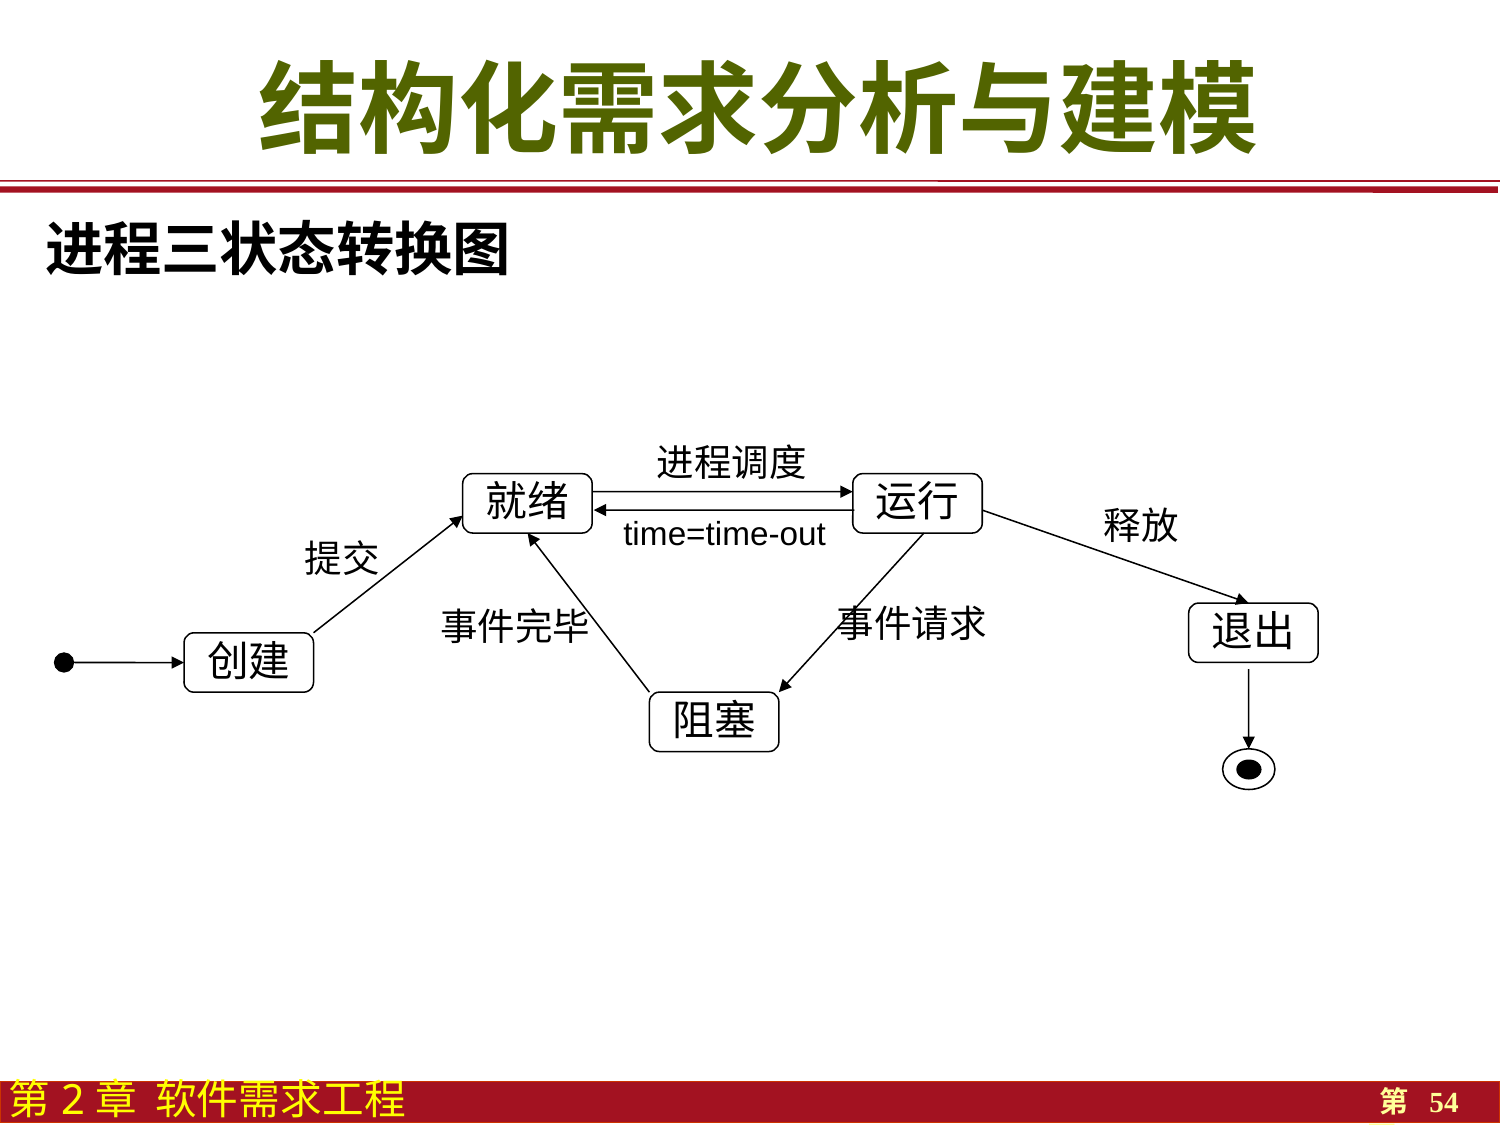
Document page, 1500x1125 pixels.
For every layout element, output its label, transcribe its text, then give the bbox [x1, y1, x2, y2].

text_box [54, 436, 1319, 790]
text_box 结构化需求分析与建模 [243, 38, 1300, 174]
text_box 进程三状态转换图 [30, 212, 526, 291]
